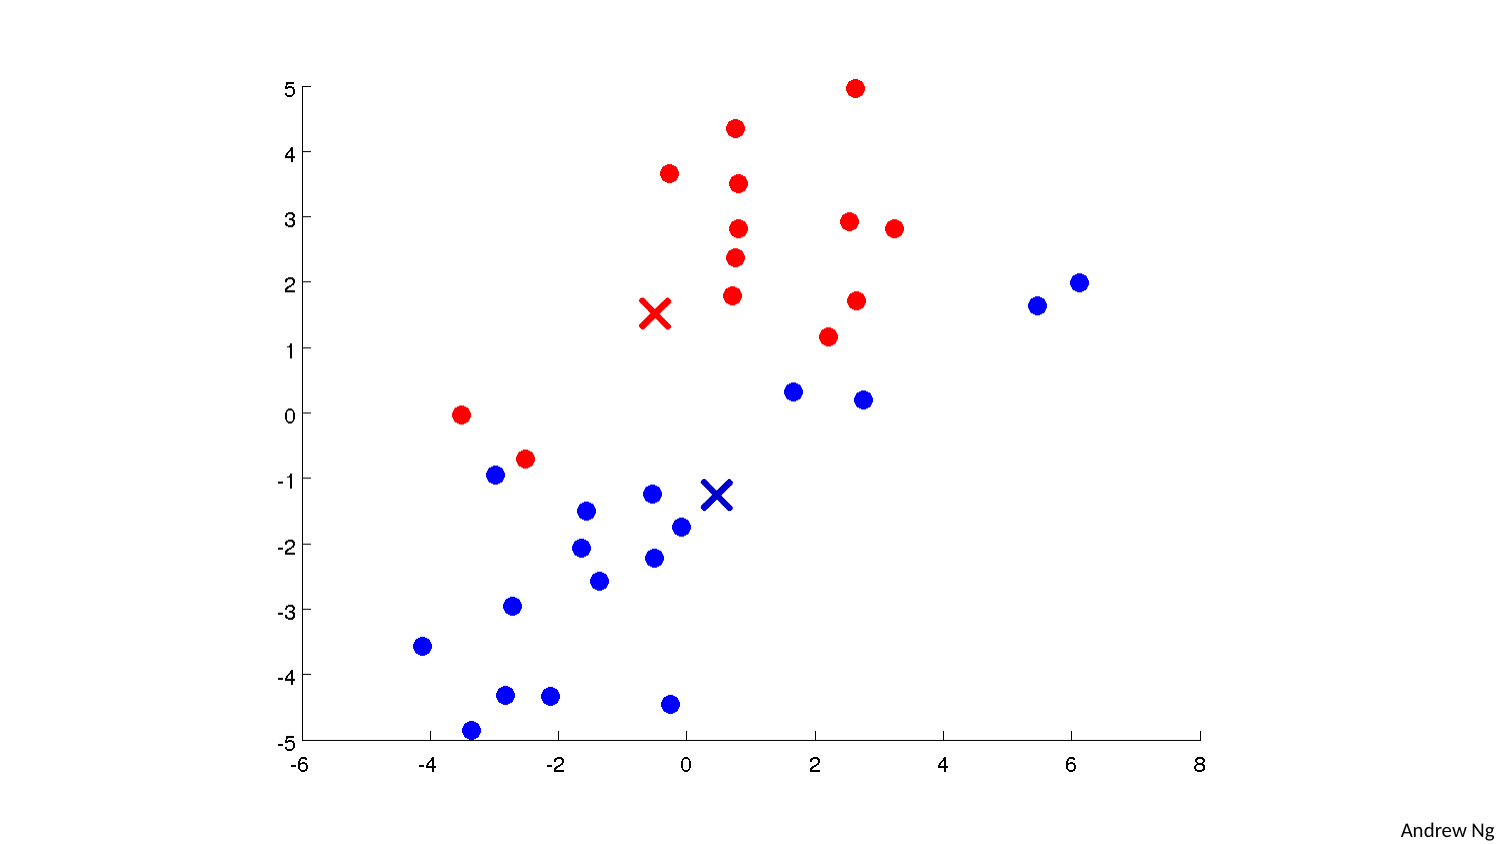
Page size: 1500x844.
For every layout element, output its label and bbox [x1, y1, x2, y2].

picture [274, 71, 1211, 772]
